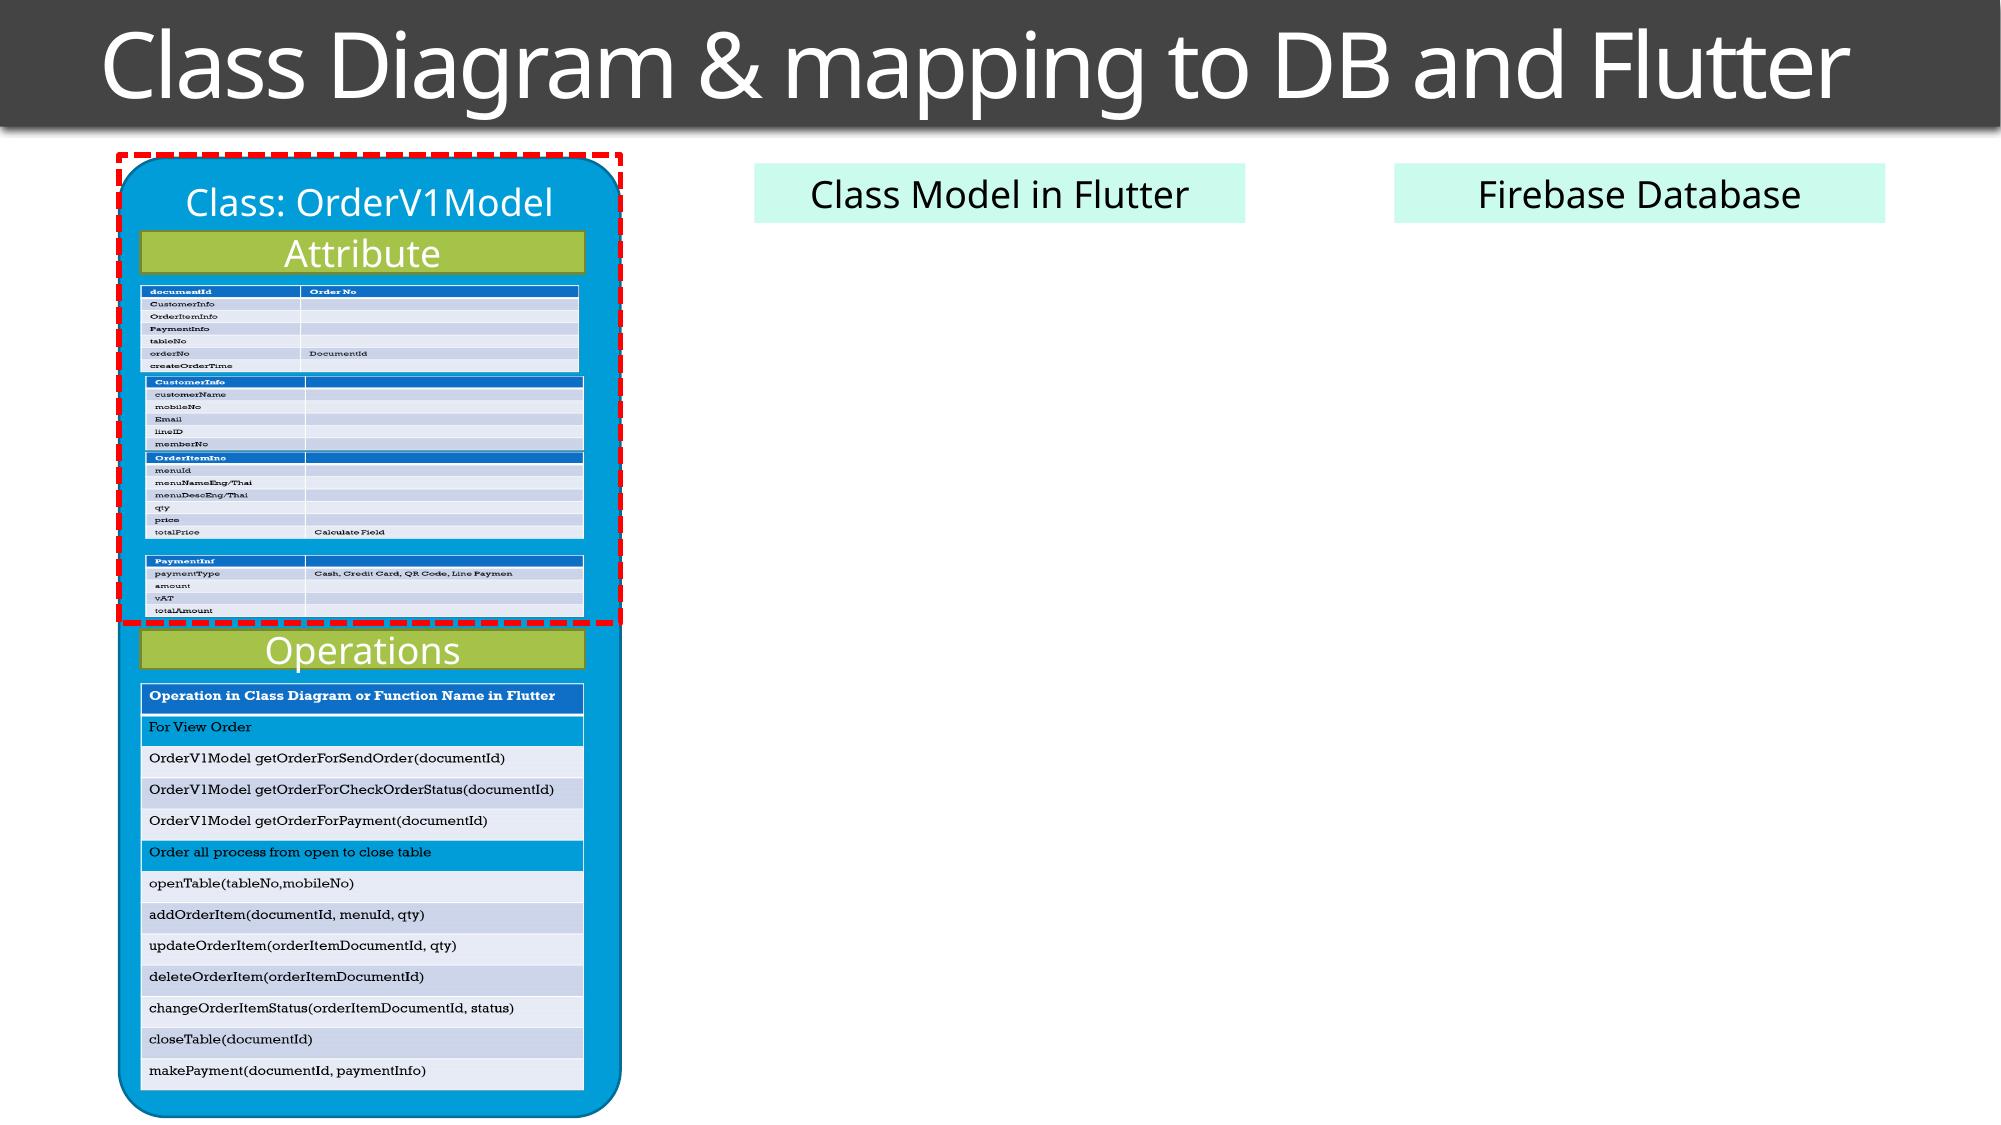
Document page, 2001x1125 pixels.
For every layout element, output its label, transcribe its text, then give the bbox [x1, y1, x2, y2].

text_box Firebase Database [1394, 163, 1886, 223]
picture [141, 684, 584, 716]
text_box [118, 154, 622, 624]
picture [141, 286, 579, 372]
title Class Diagram & mapping to DB and Flutter [99, 23, 1900, 107]
picture [146, 377, 584, 538]
text_box Class Model in Flutter [754, 163, 1246, 223]
text_box Class: OrderV1Model [117, 199, 622, 1119]
text_box Operations [139, 628, 586, 670]
picture [141, 747, 584, 840]
picture [146, 556, 584, 617]
picture [141, 872, 584, 1090]
